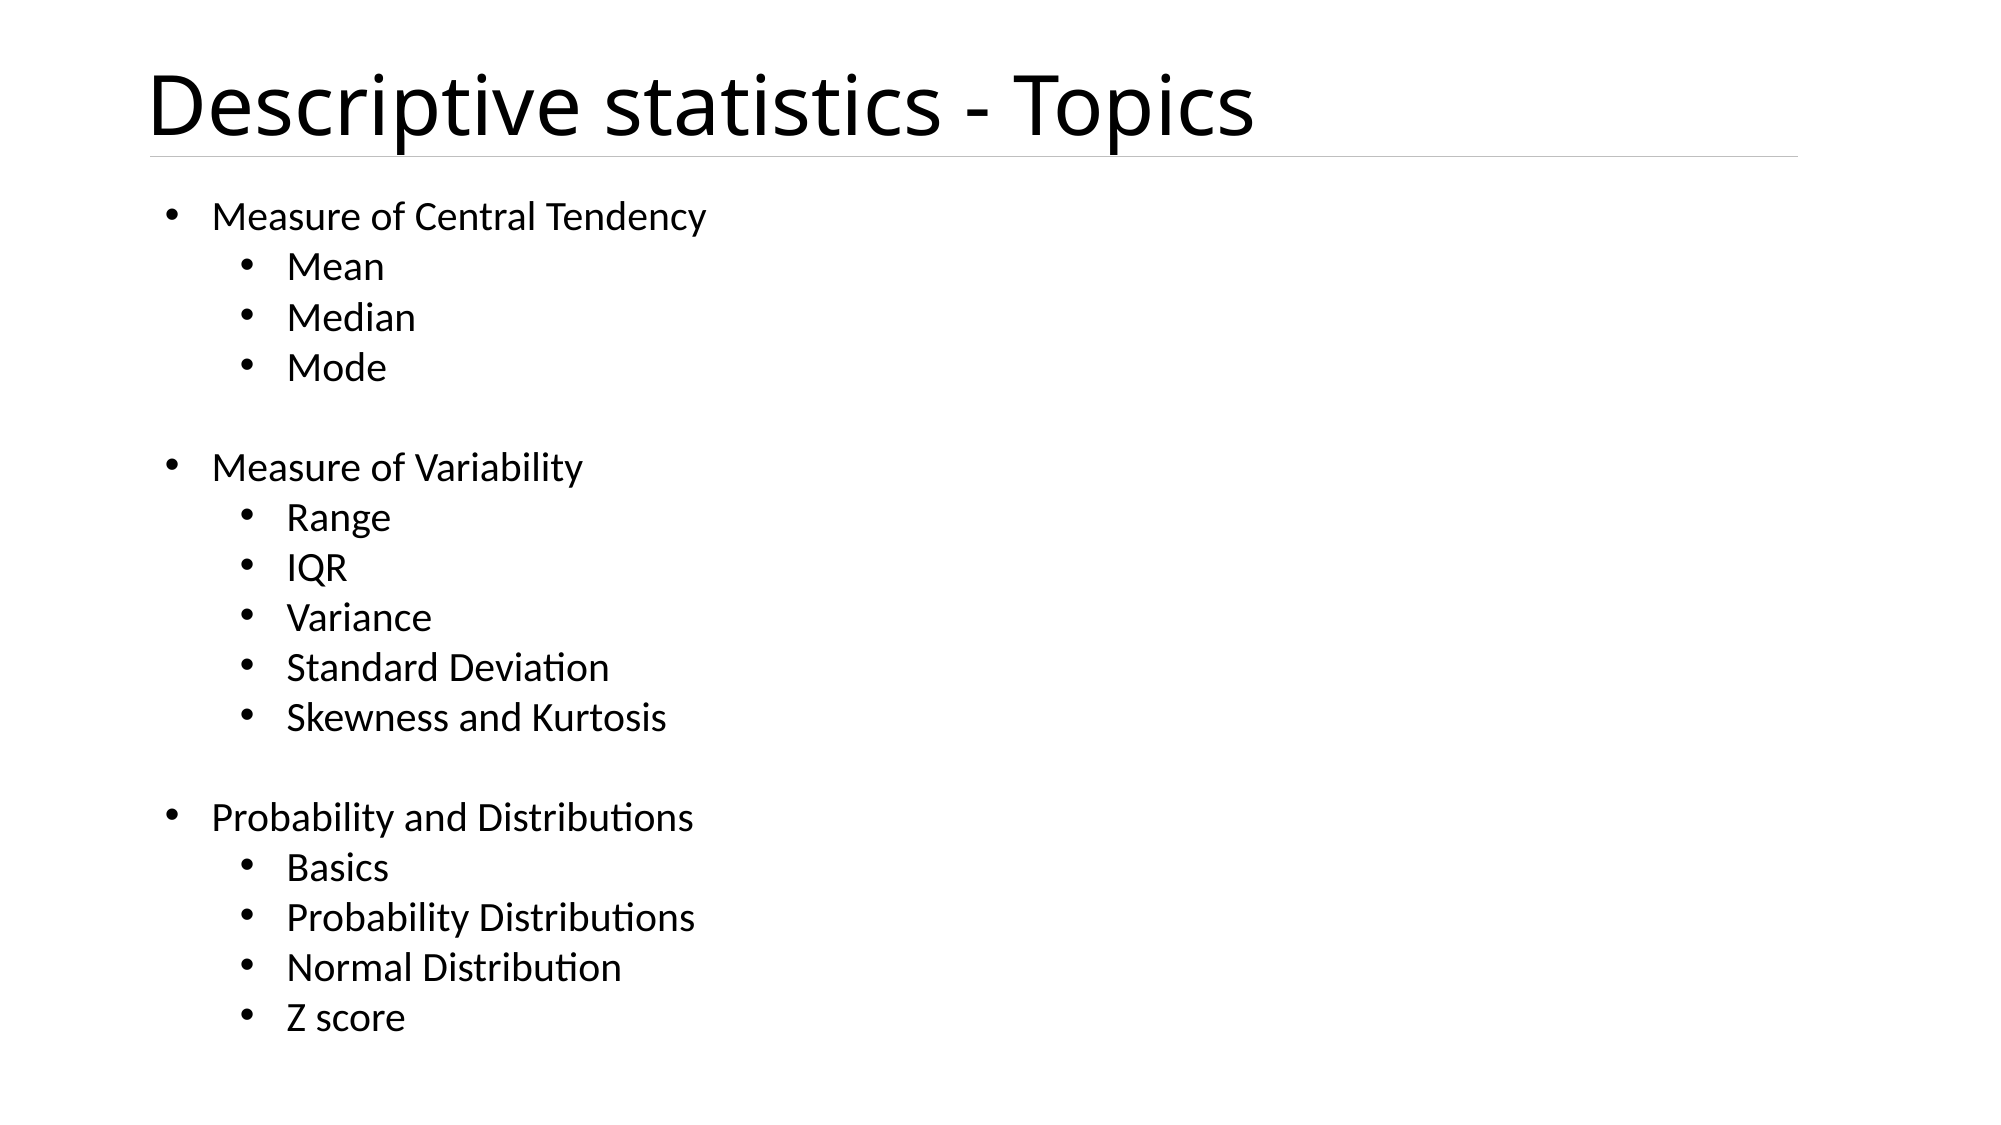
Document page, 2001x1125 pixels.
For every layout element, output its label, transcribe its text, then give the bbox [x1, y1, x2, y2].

text_box Measure of Central Tendency Mean Median Mode Measure of Variability Range IQR Variance Standard Deviation Skewness and Kurtosis Probability and Distributions Basics Probability Distributions Normal Distribution Z score [149, 181, 1798, 1047]
title Descriptive statistics - Topics [131, 44, 1632, 162]
